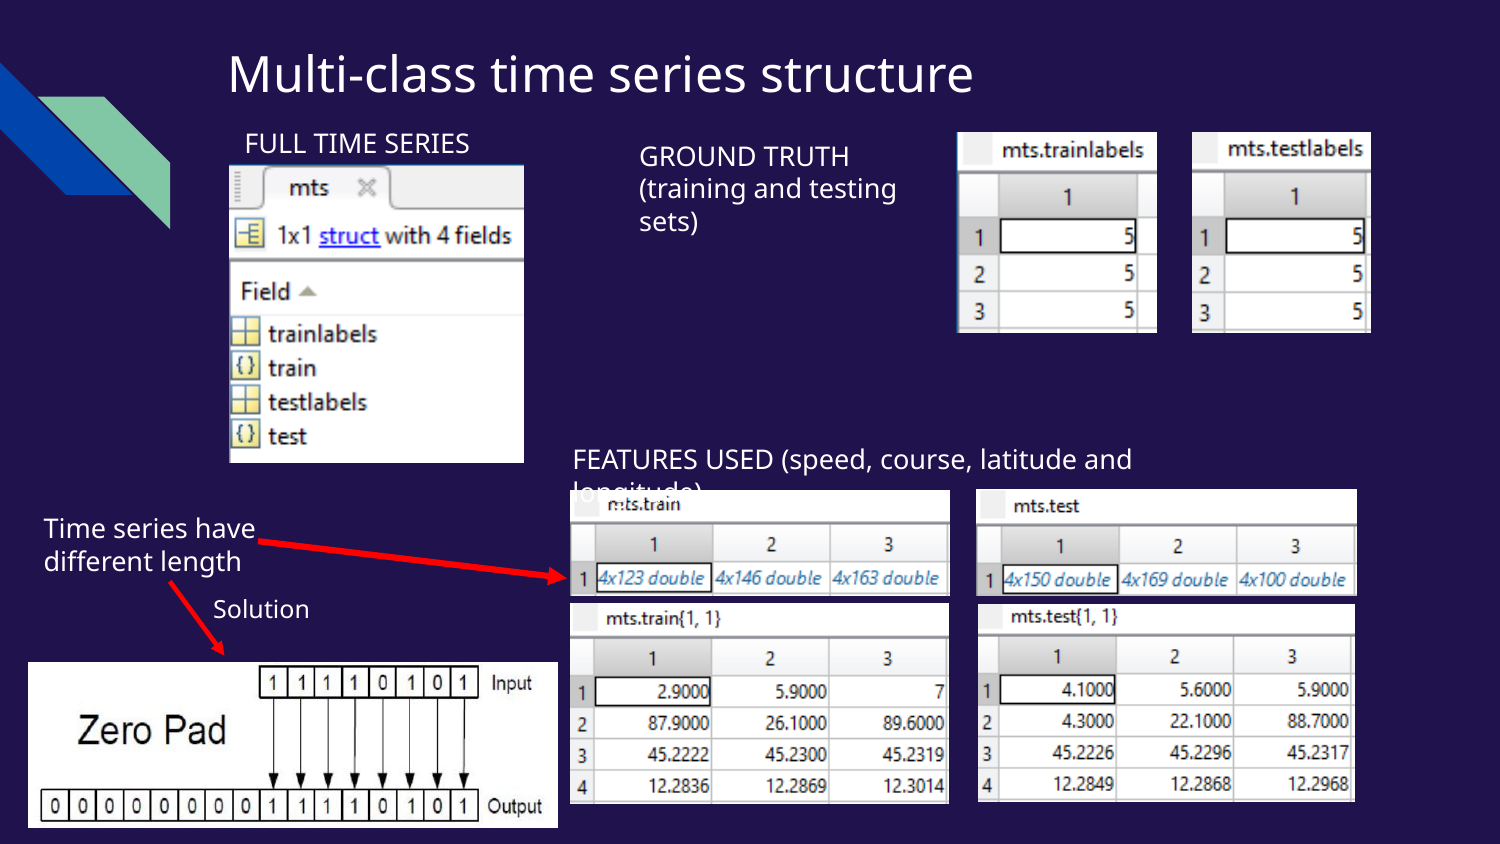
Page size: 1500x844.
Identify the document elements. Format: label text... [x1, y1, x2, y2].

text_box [169, 581, 225, 656]
picture [977, 604, 1355, 802]
text_box FULL TIME SERIES [229, 111, 503, 163]
picture [976, 489, 1357, 597]
picture [229, 164, 524, 463]
picture [569, 490, 950, 596]
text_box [257, 540, 568, 579]
text_box FEATURES USED (speed, course, latitude and longitude) [557, 427, 1282, 493]
picture [28, 662, 558, 829]
text_box Time series have different length [28, 496, 311, 594]
picture [956, 132, 1158, 334]
text_box Solution [198, 578, 368, 628]
picture [1192, 132, 1371, 334]
picture [570, 603, 950, 804]
text_box GROUND TRUTH (training and testing sets) [624, 124, 956, 222]
title Multi-class time series structure [212, 27, 1368, 178]
